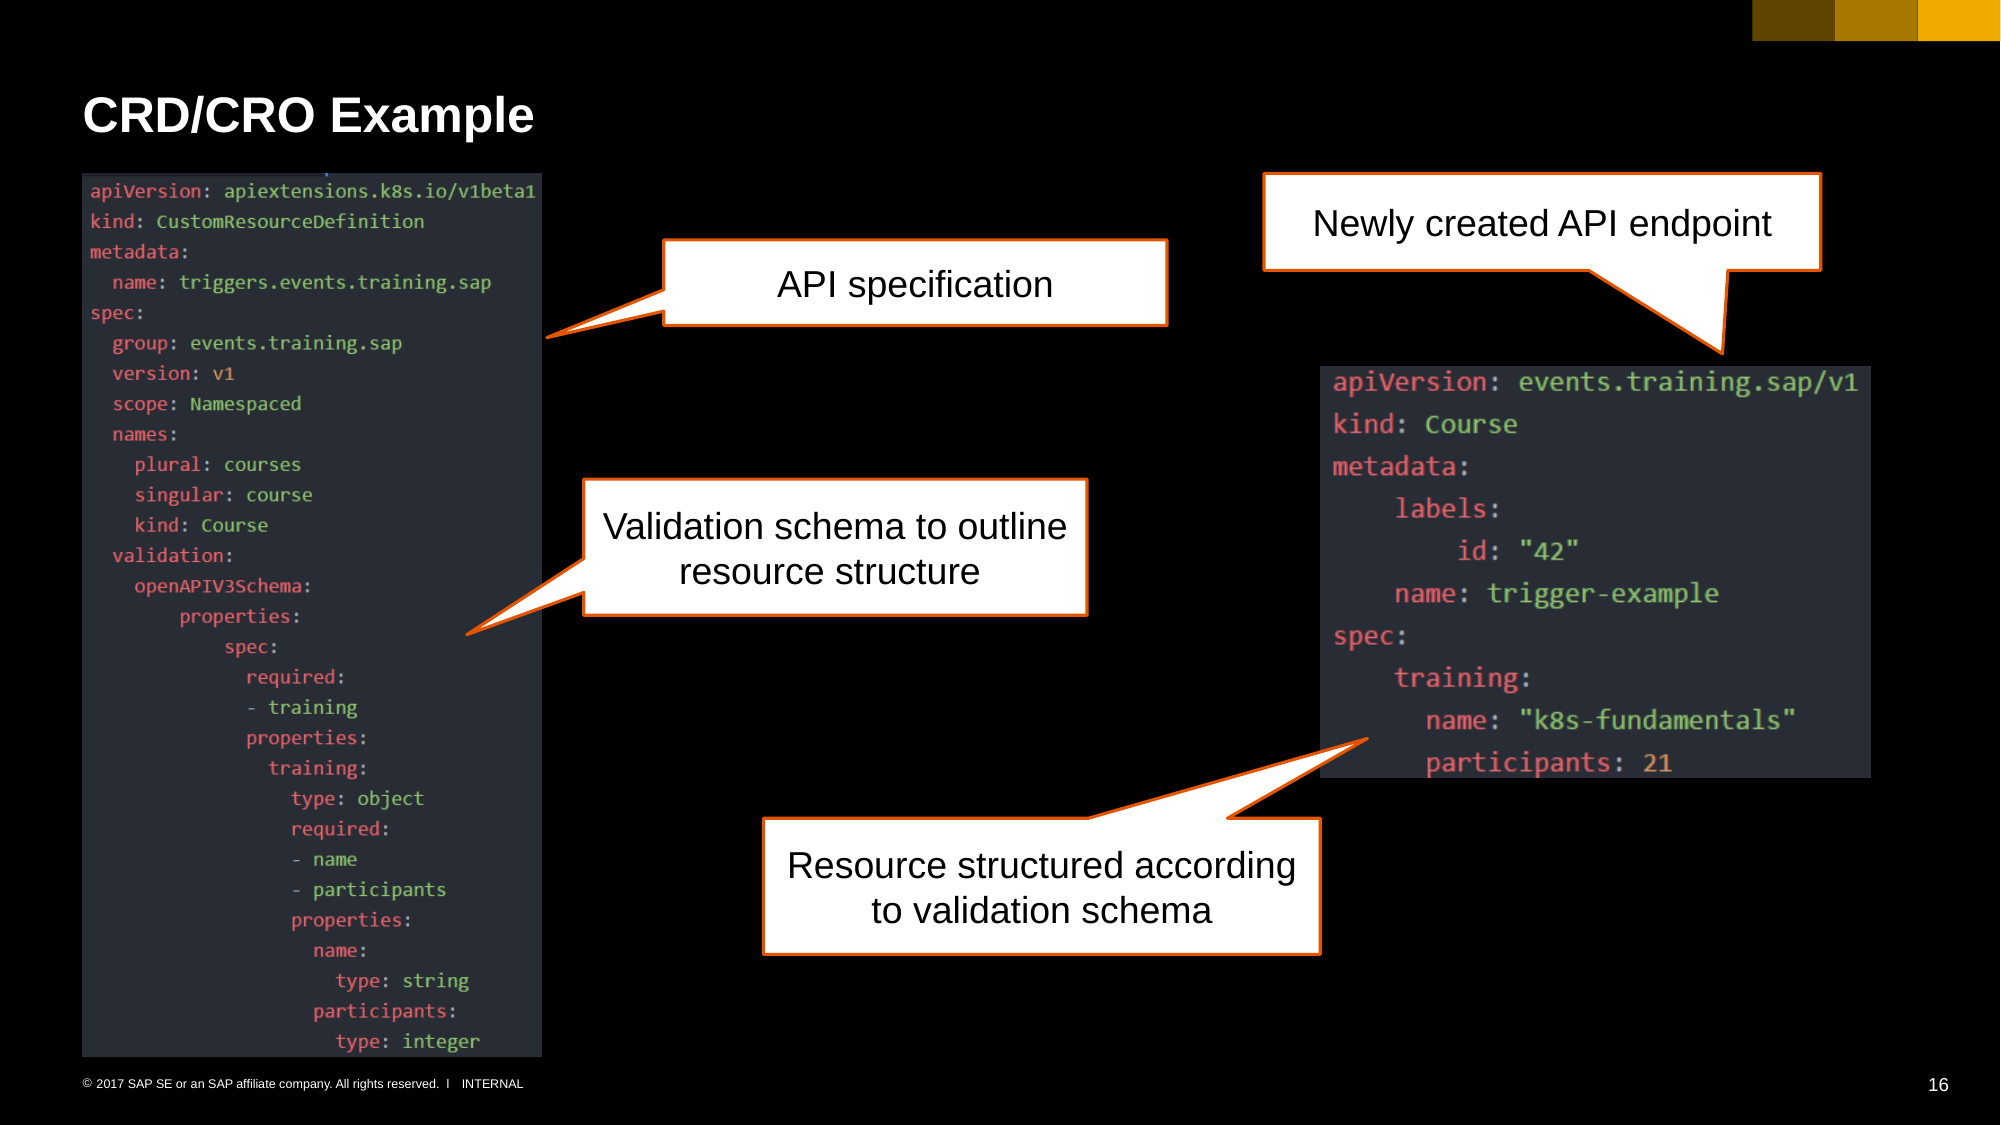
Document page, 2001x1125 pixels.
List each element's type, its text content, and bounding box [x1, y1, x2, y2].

picture [1319, 366, 1871, 778]
text_box Resource structured according to validation schema [761, 752, 1322, 956]
text_box Validation schema to outline resource structure [546, 477, 1089, 617]
picture [82, 173, 542, 1058]
title CRD/CRO Example [82, 82, 1918, 144]
text_box API specification [546, 238, 1169, 340]
text_box Newly created API endpoint [1262, 171, 1823, 356]
